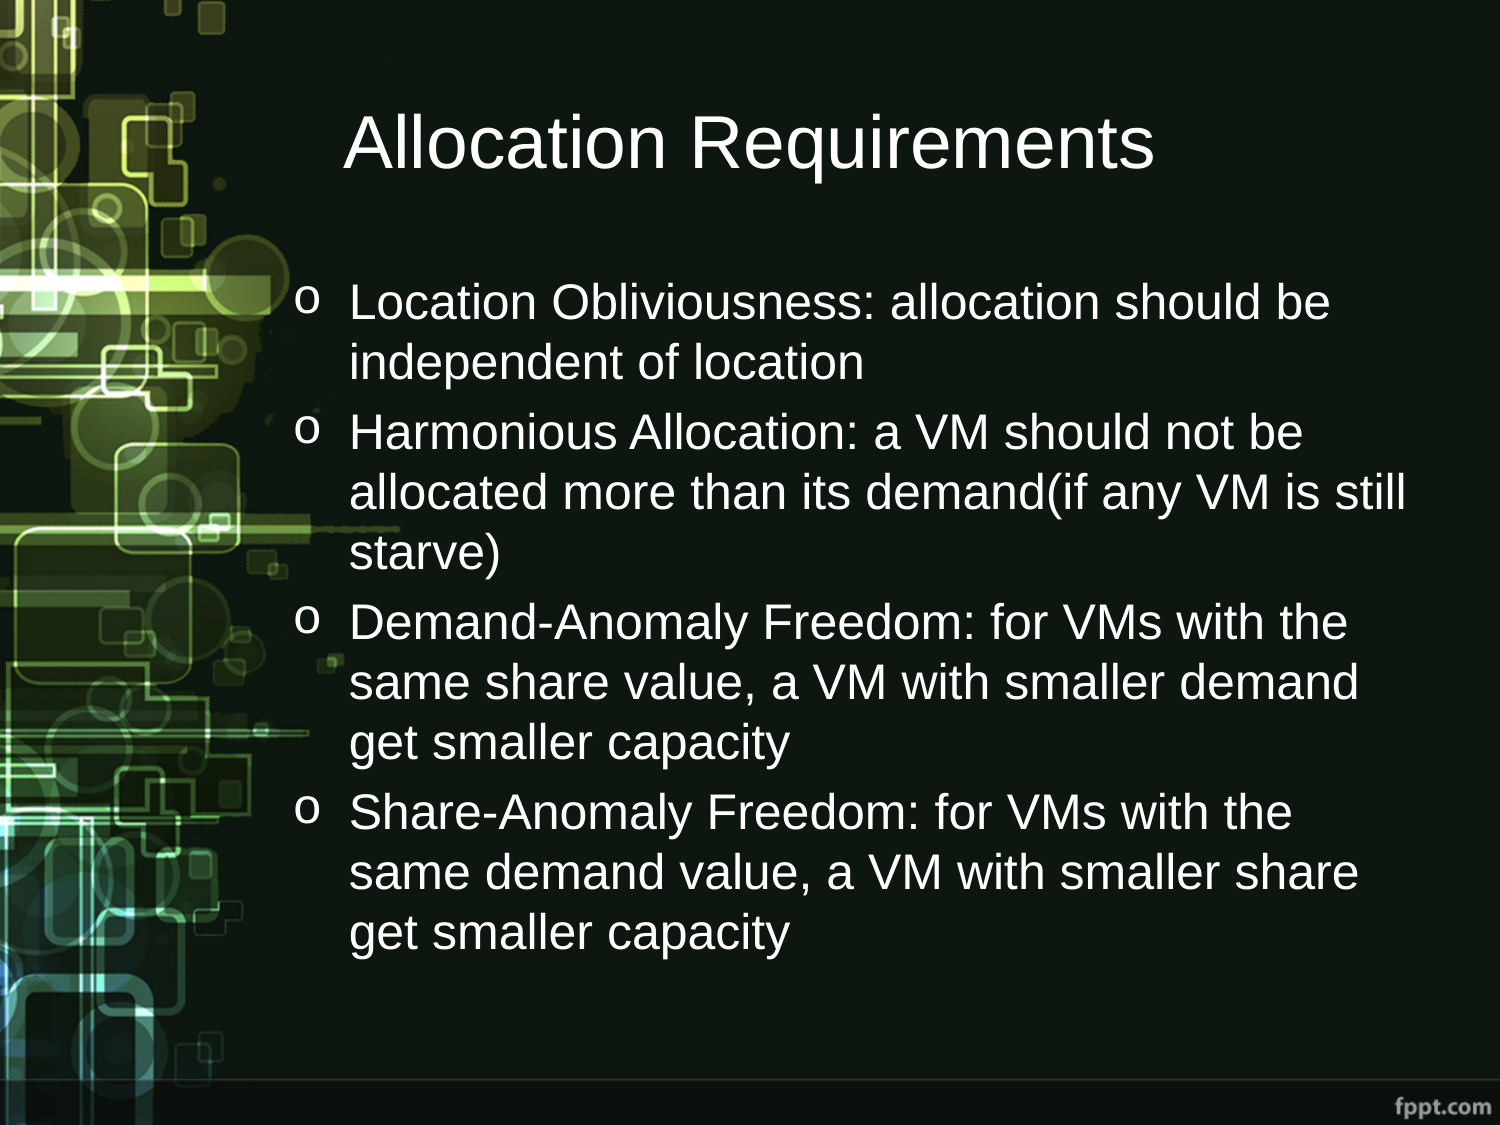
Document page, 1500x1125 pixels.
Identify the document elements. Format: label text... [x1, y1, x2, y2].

picture [0, 0, 1500, 1125]
text_box Location Obliviousness: allocation should be independent of location Harmonious Allocation: a VM should not be allocated more than its demand(if any VM is still starve) Demand-Anomaly Freedom: for VMs with the same share value, a VM with smaller demand get smaller capacity Share-Anomaly Freedom: for VMs with the same demand value, a VM with smaller share get smaller capacity [277, 262, 1425, 1005]
title Allocation Requirements [75, 45, 1425, 233]
